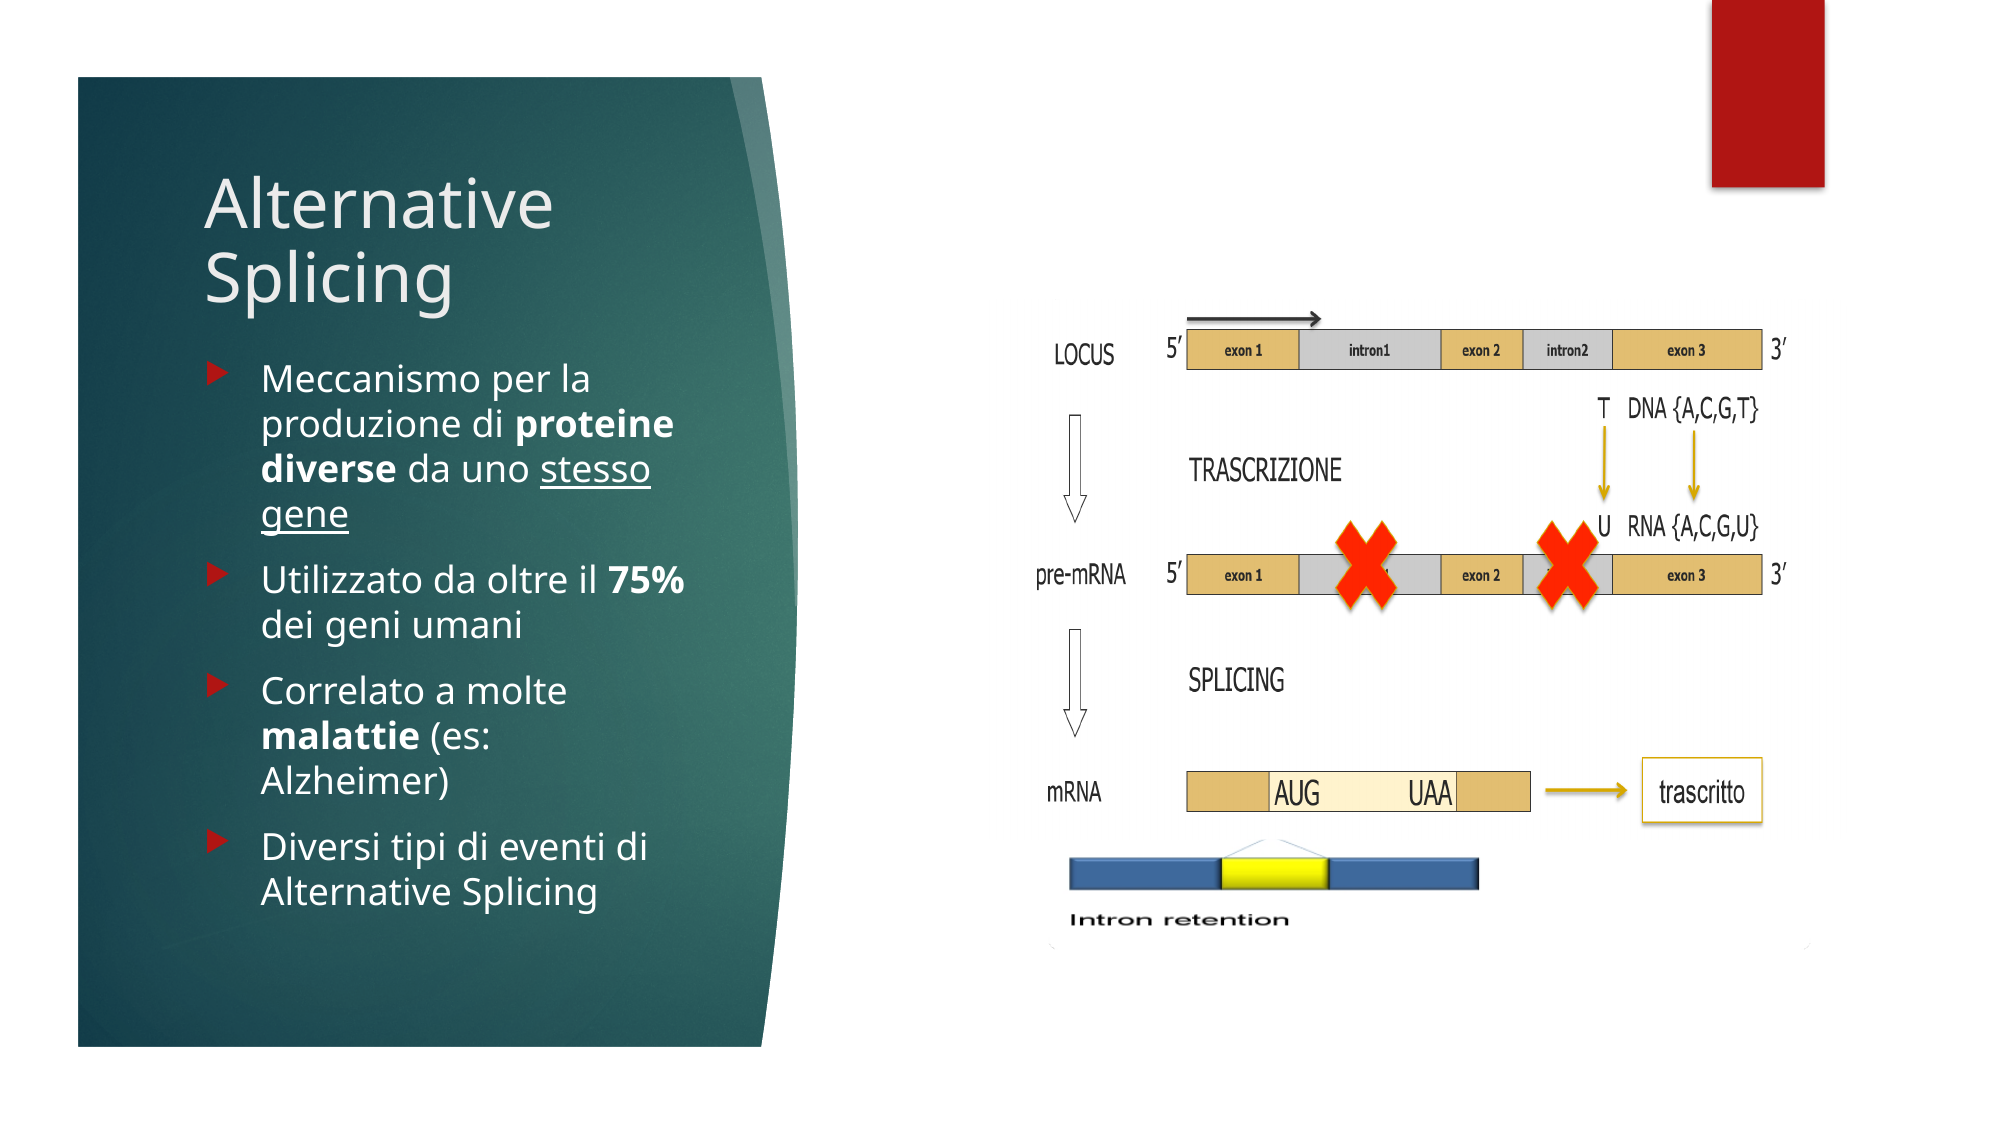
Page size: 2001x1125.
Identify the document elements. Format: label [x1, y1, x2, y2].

picture [983, 299, 1847, 950]
text_box [0, 0, 2000, 1125]
